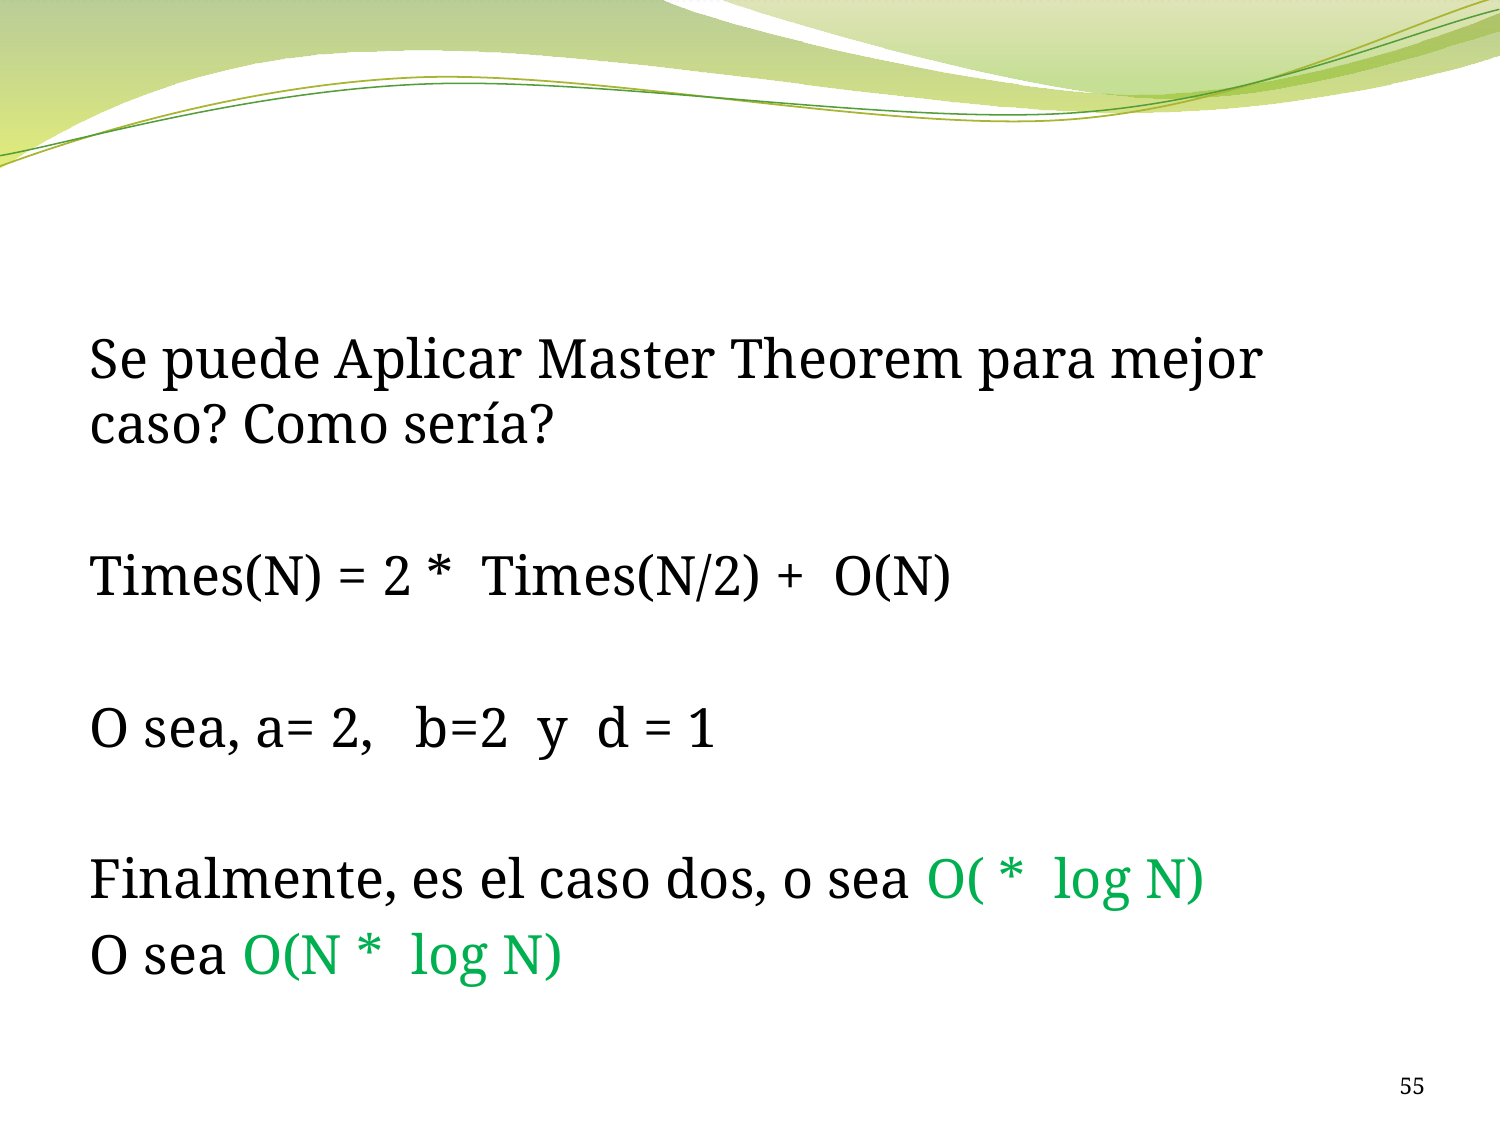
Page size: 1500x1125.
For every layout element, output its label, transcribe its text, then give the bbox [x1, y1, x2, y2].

slide_number 55 [1299, 1042, 1425, 1103]
